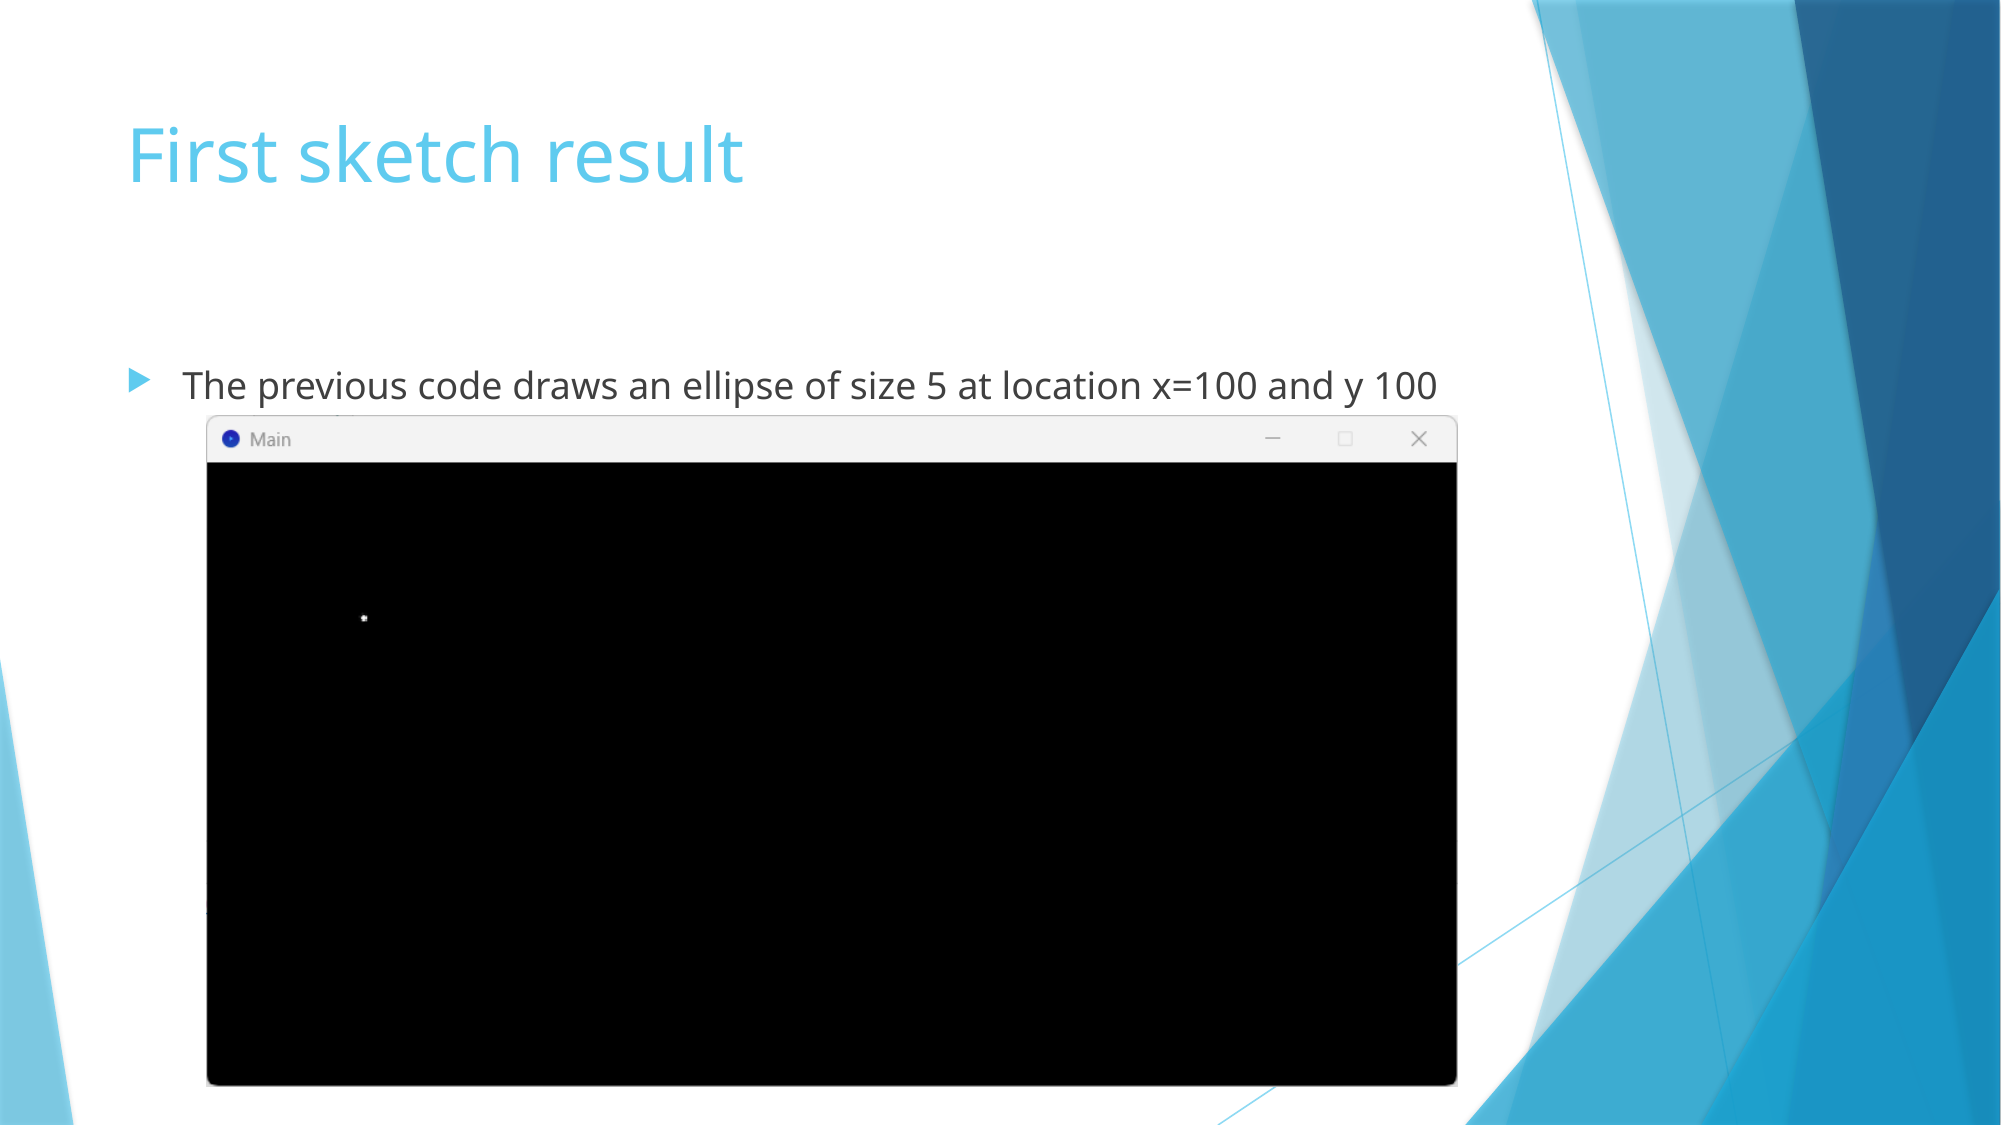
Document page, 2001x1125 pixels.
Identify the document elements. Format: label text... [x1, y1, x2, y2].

list The previous code draws an ellipse of size 5 at location x=100 and y 100 [111, 354, 1522, 992]
title First sketch result [111, 99, 1522, 317]
picture [205, 415, 1459, 1088]
